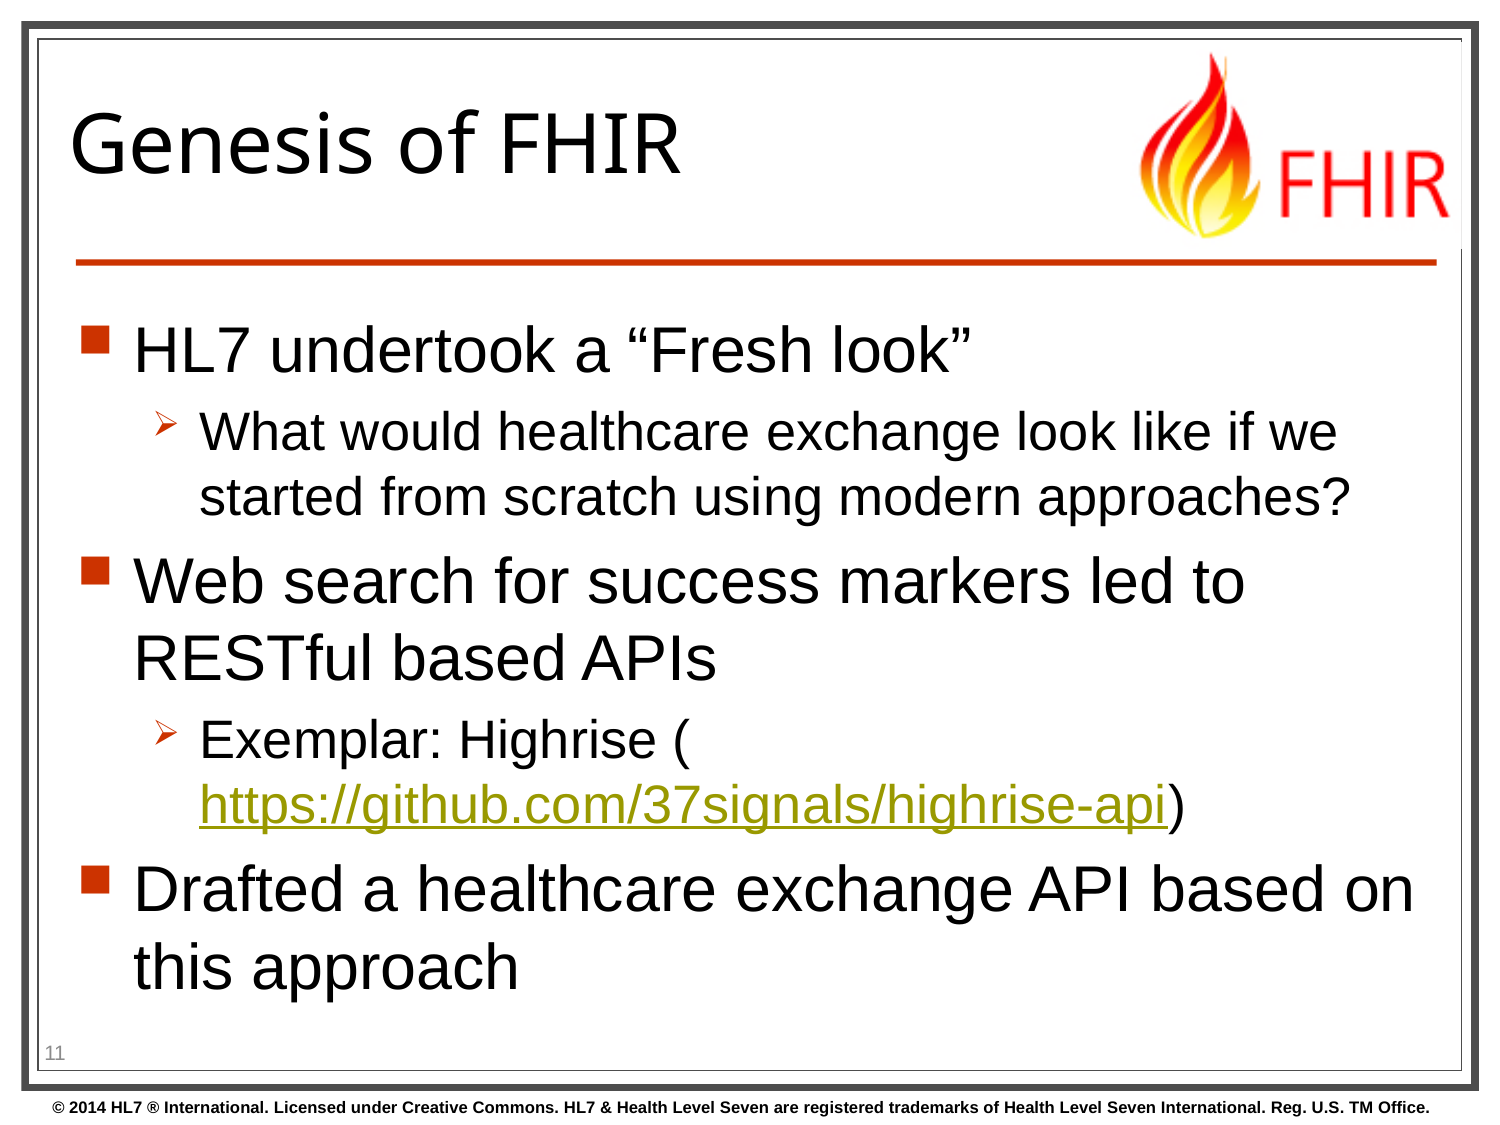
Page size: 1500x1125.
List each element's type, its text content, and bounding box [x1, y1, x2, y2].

picture [1127, 42, 1462, 249]
list HL7 undertook a “Fresh look” What would healthcare exchange look like if we started from scratch using modern approaches? Web search for success markers led to RESTful based APIs Exemplar: Highrise (https://github.com/37signals/highrise-api) Drafted a healthcare exchange API based on this approach [62, 299, 1438, 1035]
slide_number 11 [29, 1034, 148, 1071]
title Genesis of FHIR [53, 54, 1122, 244]
